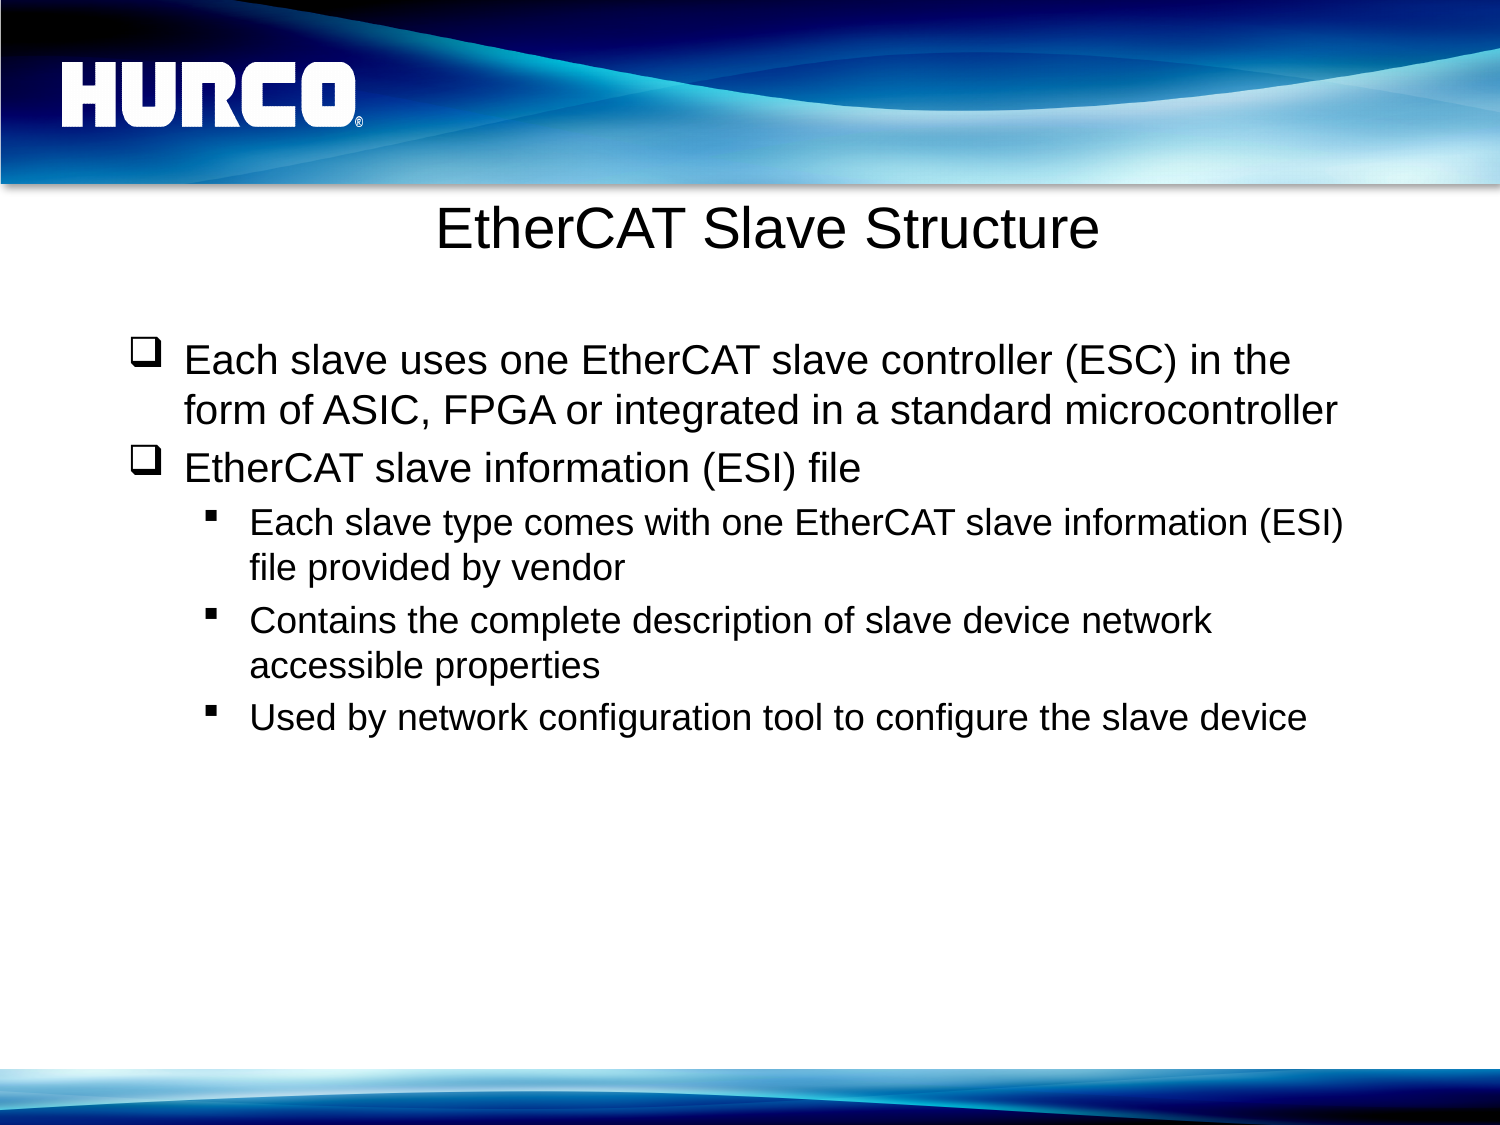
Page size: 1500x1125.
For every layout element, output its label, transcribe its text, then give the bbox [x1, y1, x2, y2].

title EtherCAT Slave Structure [149, 162, 1388, 288]
list Each slave uses one EtherCAT slave controller (ESC) in the form of ASIC, FPGA or integrated in a standard microcontroller EtherCAT slave information (ESI) file Each slave type comes with one EtherCAT slave information (ESI) file provided by vendor Contains the complete description of slave device network accessible properties Used by network configuration tool to configure the slave device [112, 324, 1388, 1001]
picture [0, 1069, 1500, 1125]
picture [2, 0, 1500, 184]
